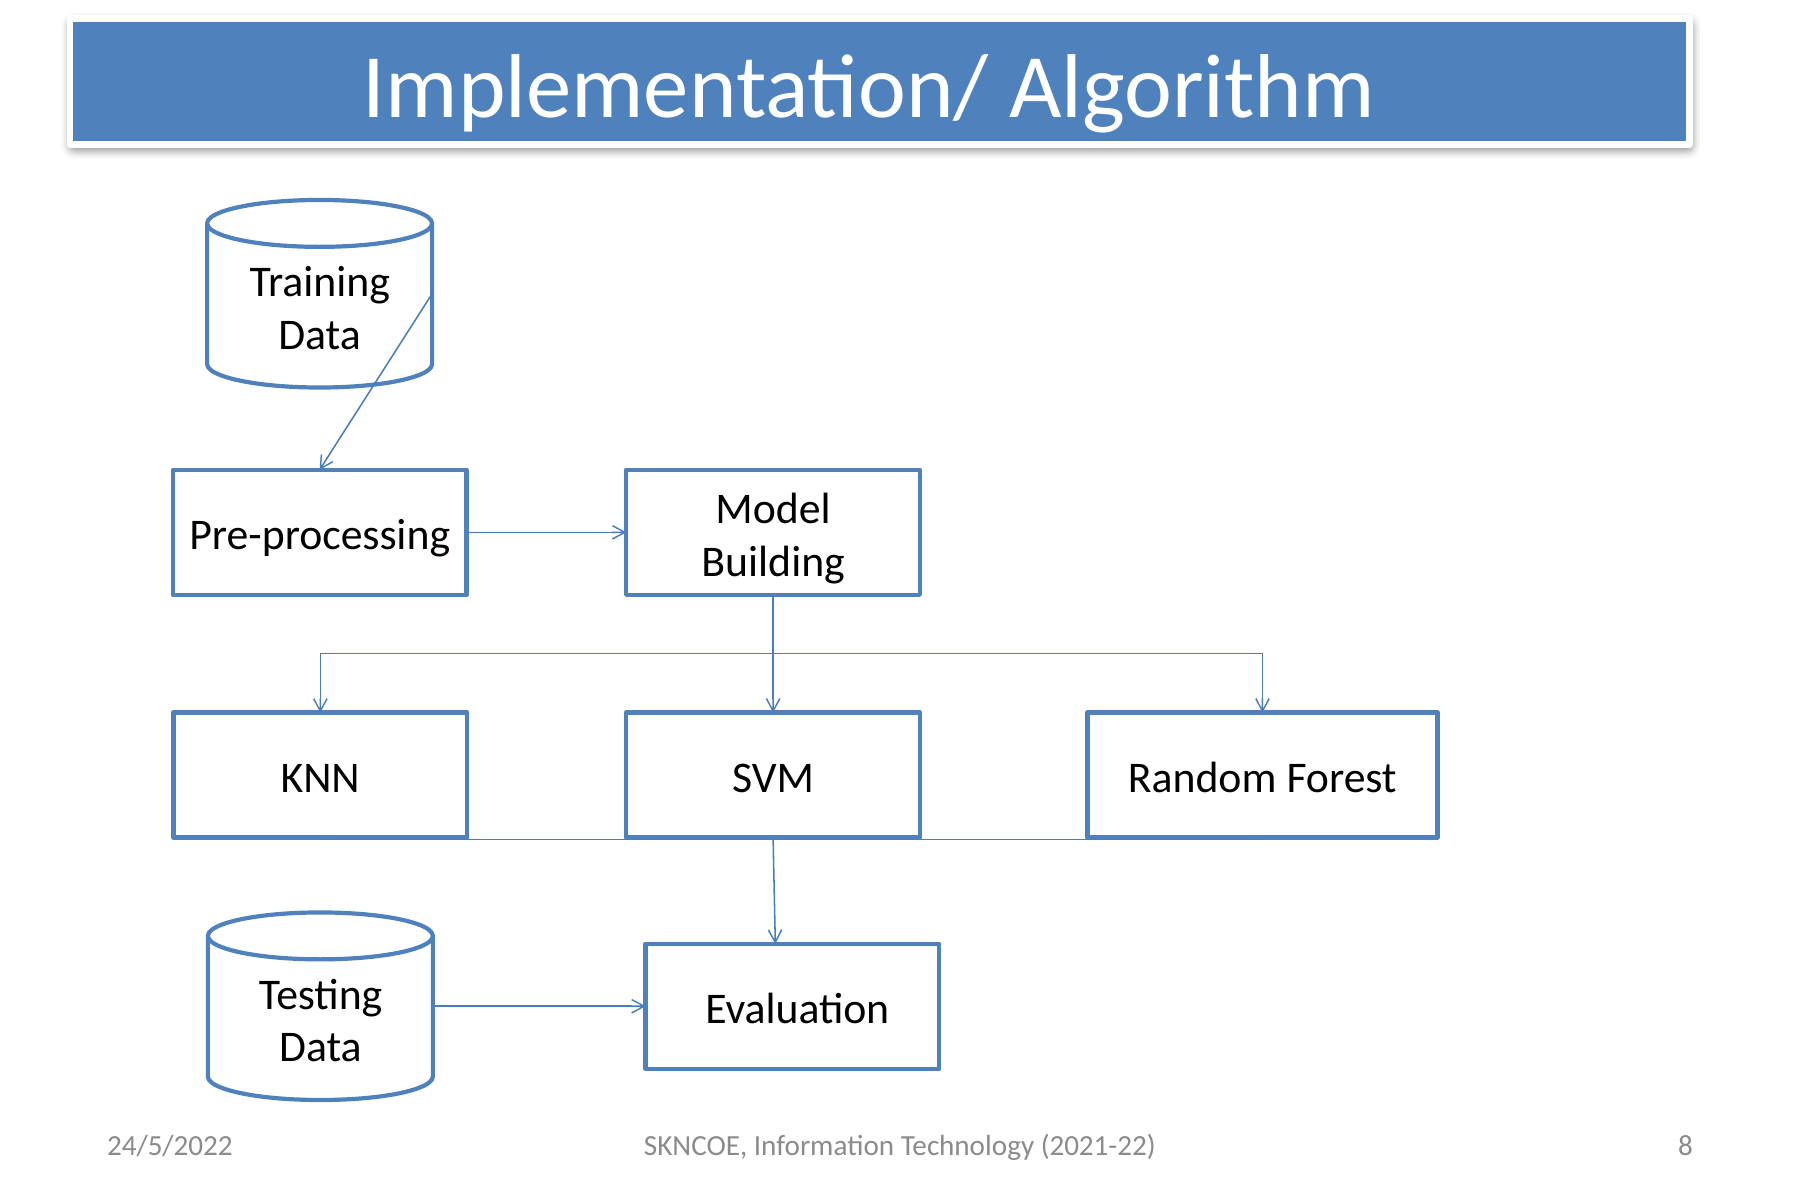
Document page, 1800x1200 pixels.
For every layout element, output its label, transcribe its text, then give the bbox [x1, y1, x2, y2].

text_box Model Building [798, 468, 922, 597]
text_box Pre-processing [171, 468, 469, 597]
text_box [487, 427, 606, 881]
footer SKNCOE, Information Technology (2021-22) [615, 1112, 786, 1177]
text_box Random Forest [1085, 710, 1440, 840]
title Implementation/ Algorithm [67, 15, 1693, 148]
text_box KNN [171, 710, 469, 840]
footer SKNCOE, Information Technology (2021-22) [798, 1112, 1185, 1177]
text_box Testing Data [205, 910, 435, 1103]
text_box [958, 408, 1077, 899]
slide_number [90, 1112, 510, 1177]
slide_number 8 [1290, 1112, 1710, 1177]
text_box SVM [624, 710, 786, 839]
text_box SVM [798, 710, 922, 839]
text_box Training Data [205, 197, 435, 390]
text_box Model Building [624, 468, 786, 597]
text_box Evaluation [643, 942, 786, 1071]
text_box Evaluation [798, 942, 941, 1071]
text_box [772, 837, 776, 944]
